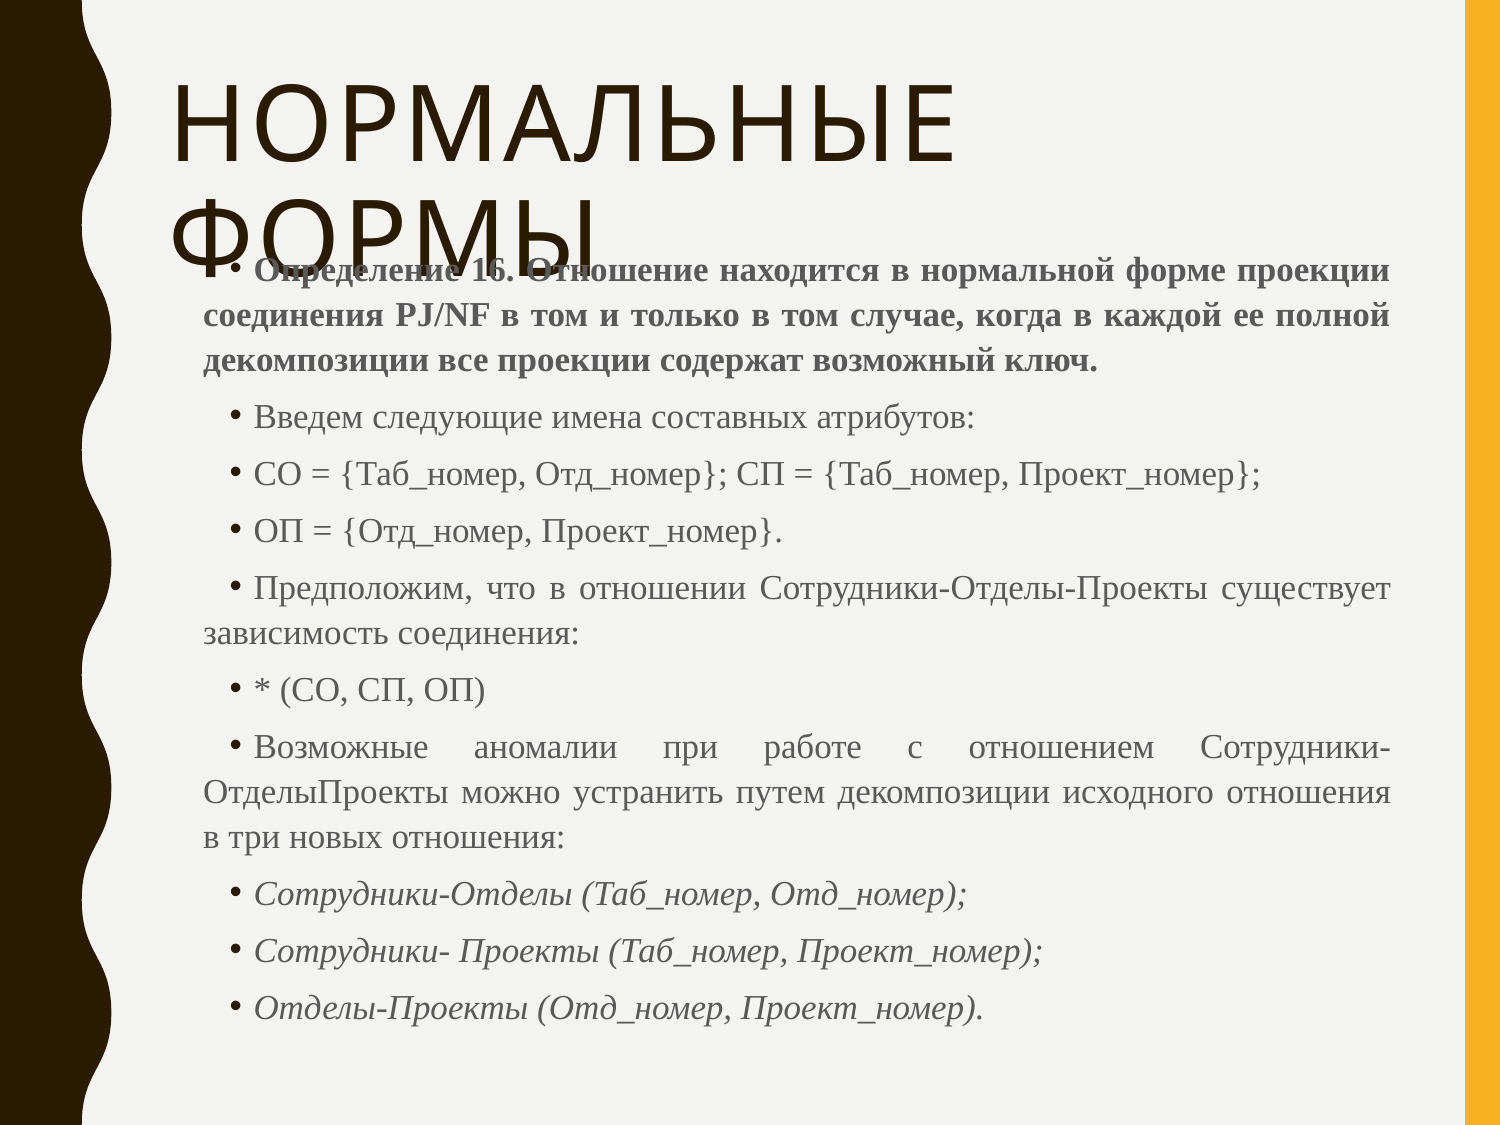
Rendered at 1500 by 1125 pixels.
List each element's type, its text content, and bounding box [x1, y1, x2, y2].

title Нормальные Формы [154, 62, 1407, 236]
list Определение 16. Отношение находится в нормальной форме проекции соединения PJ/NF в том и только в том случае, когда в каждой ее полной декомпозиции все проекции содержат возможный ключ. Введем следующие имена составных атрибутов: СО = {Таб_номер, Отд_номер}; СП = {Таб_номер, Проект_номер}; ОП = {Отд_номер, Проект_номер}. Предположим, что в отношении Сотрудники-Отделы-Проекты существует зависимость соединения: * (СО, СП, ОП) Возможные аномалии при работе с отношением Сотрудники-ОтделыПроекты можно устранить путем декомпозиции исходного отношения в три новых отношения: Сотрудники-Отделы (Таб_номер, Отд_номер); Сотрудники- Проекты (Таб_номер, Проект_номер); Отделы-Проекты (Отд_номер, Проект_номер). [154, 236, 1407, 1052]
